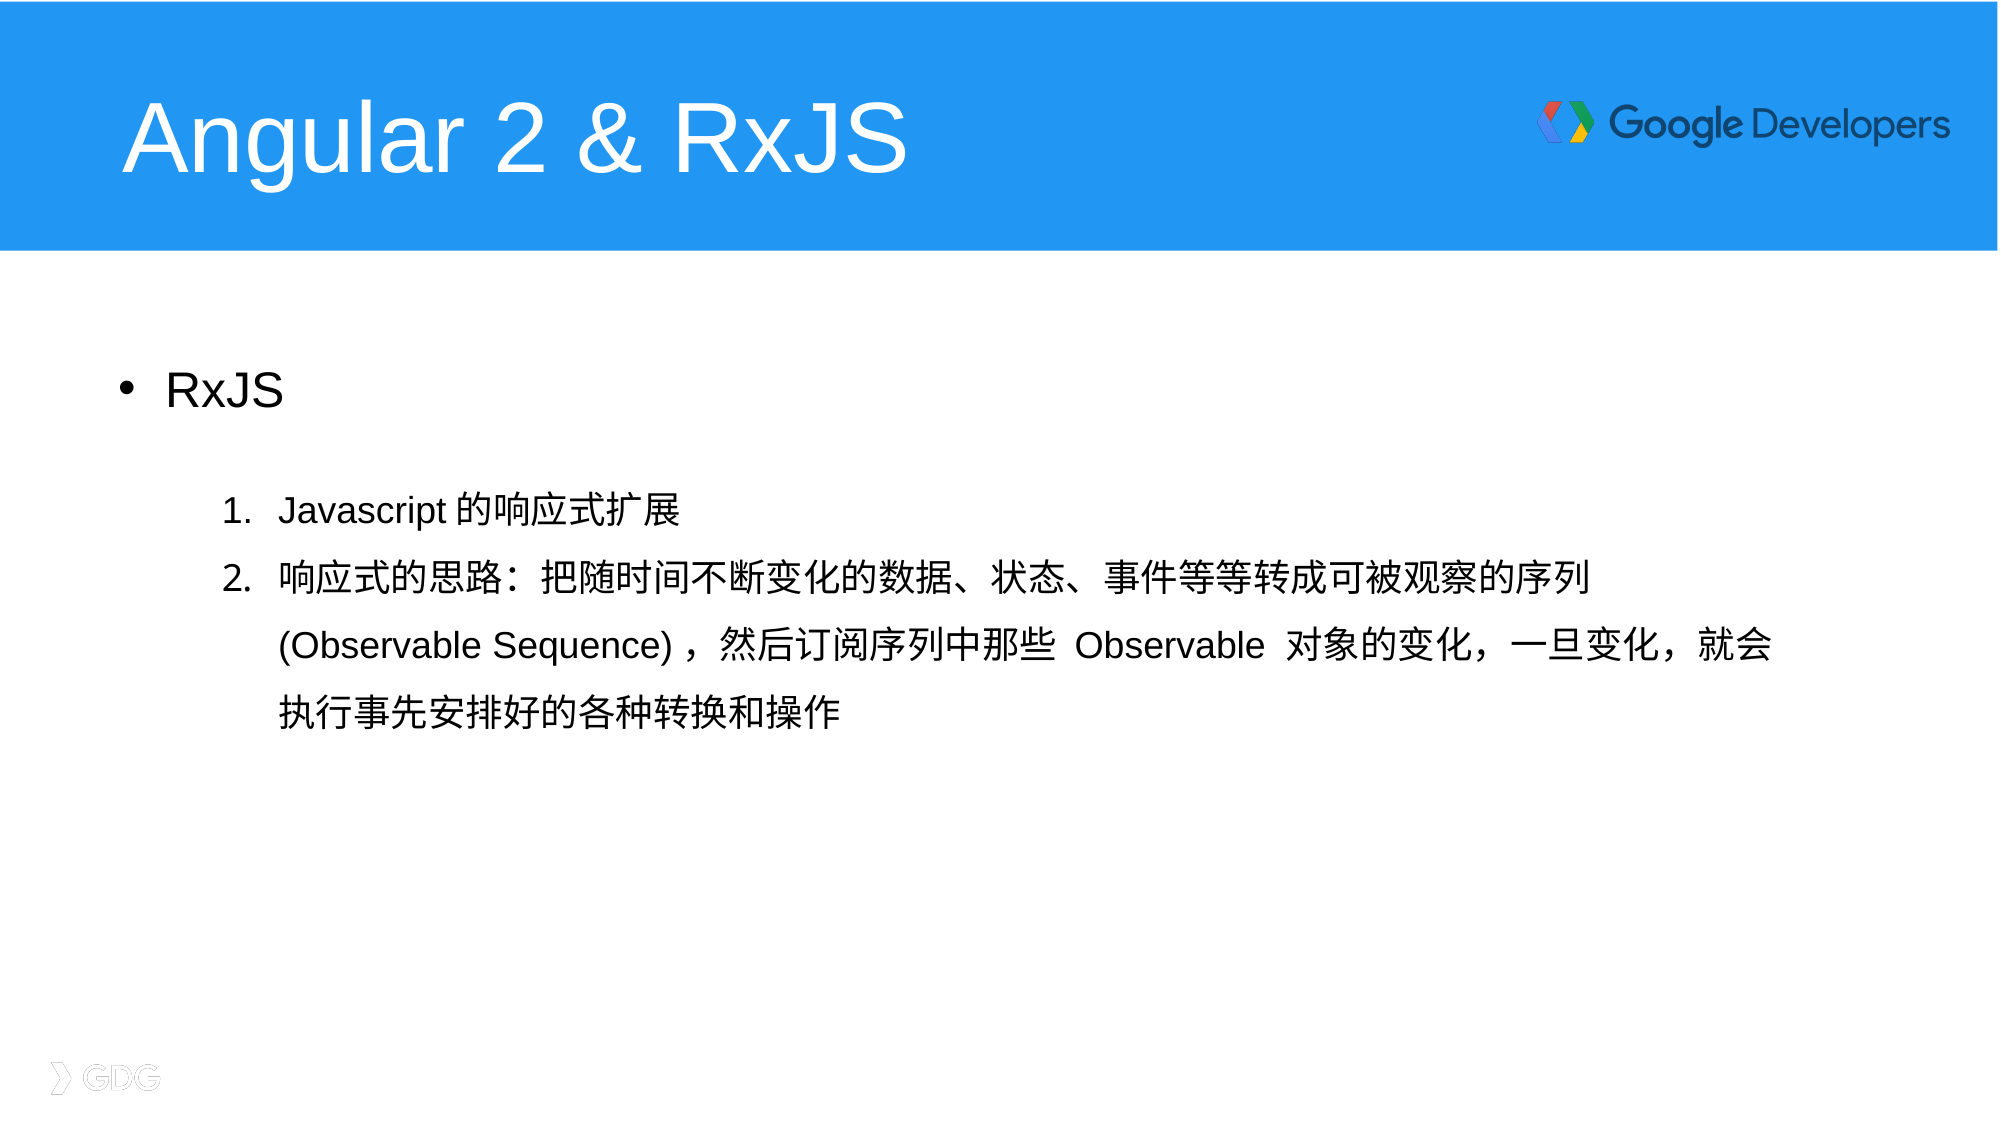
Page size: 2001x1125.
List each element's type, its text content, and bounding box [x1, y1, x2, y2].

picture [1872, 50, 1991, 194]
text_box RxJS [103, 349, 300, 425]
picture [41, 1051, 178, 1104]
text_box Javascript的响应式扩展 响应式的思路：把随时间不断变化的数据、状态、事件等等转成可被观察的序列(Observable Sequence)，然后订阅序列中那些 Observable 对象的变化，一旦变化，就会执行事先安排好的各种转换和操作 [207, 456, 1815, 809]
title Angular 2 & RxJS [102, 22, 1872, 213]
